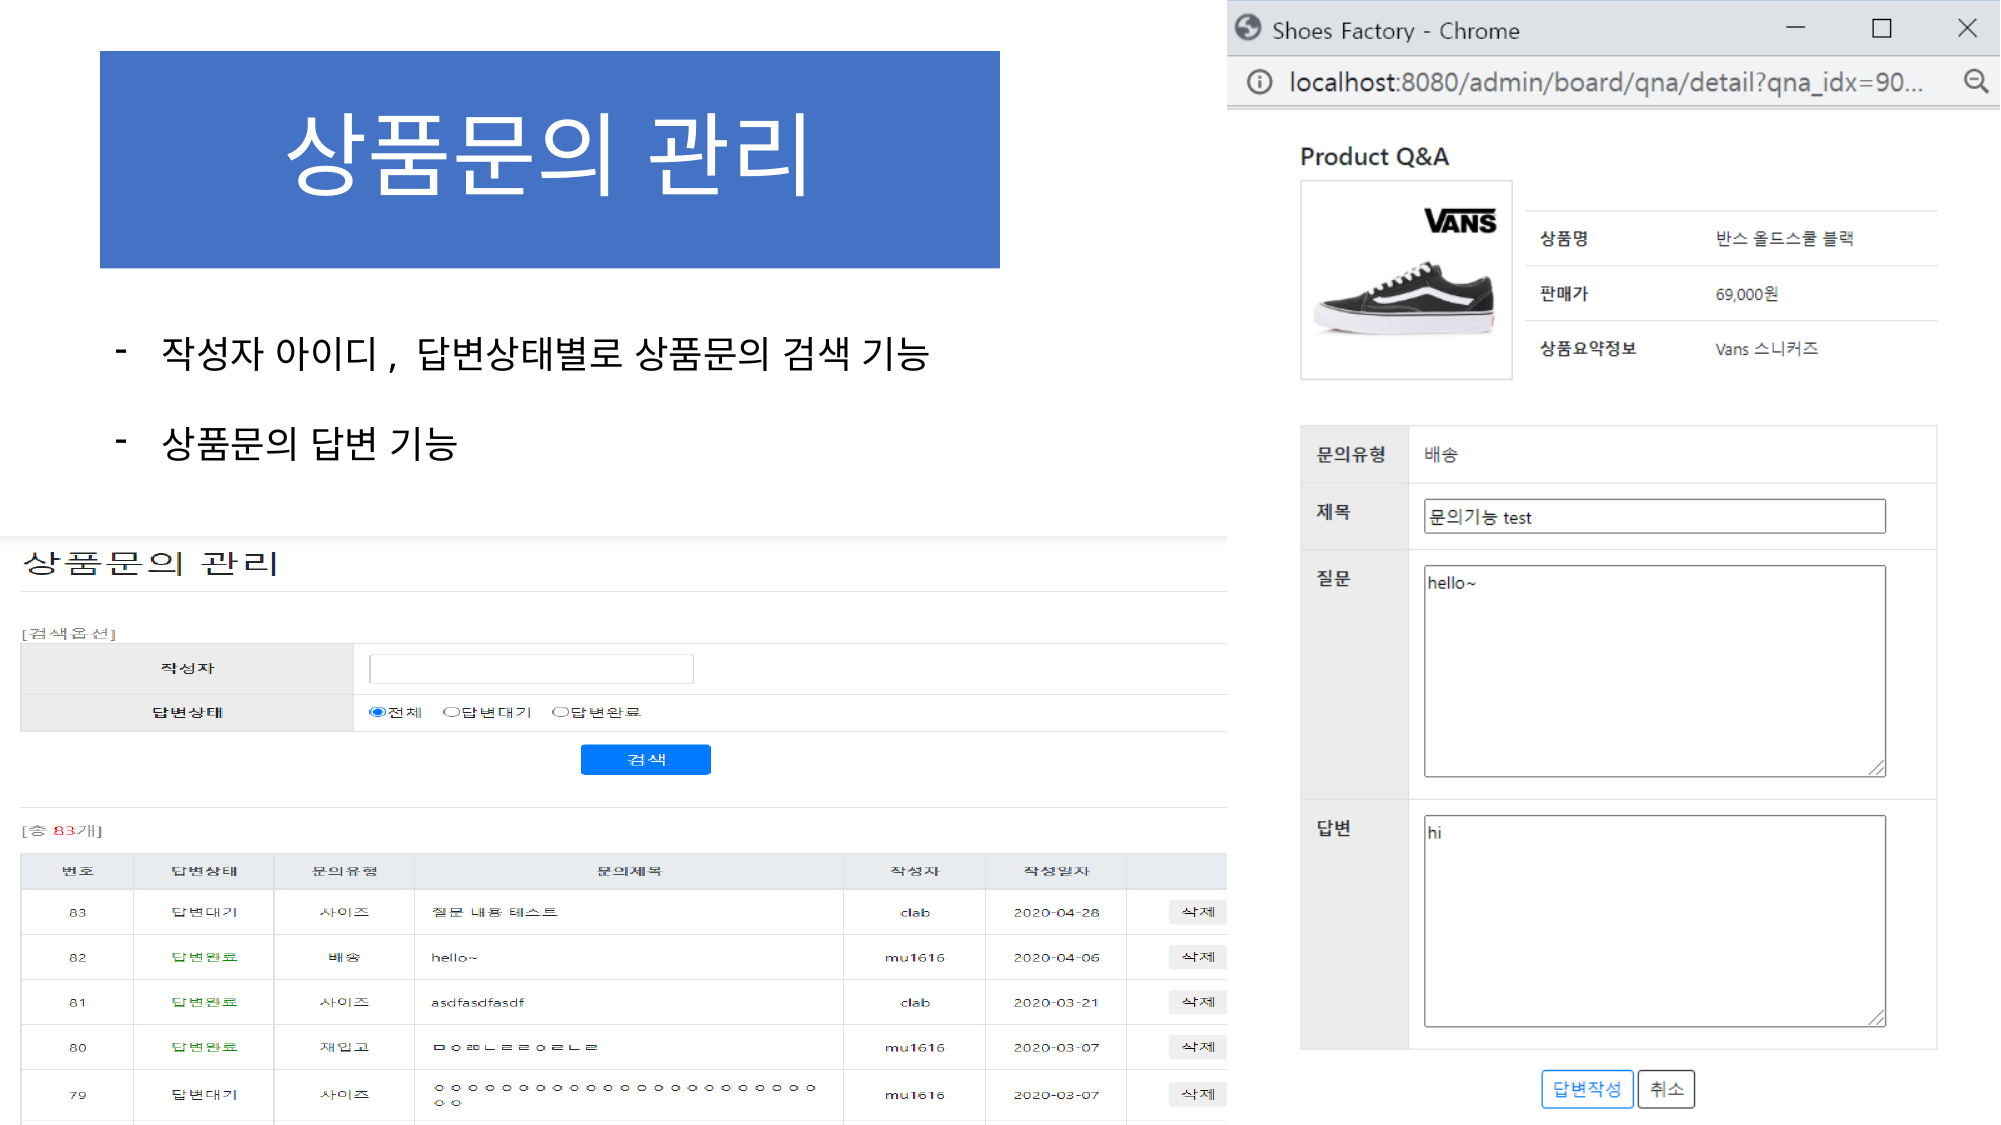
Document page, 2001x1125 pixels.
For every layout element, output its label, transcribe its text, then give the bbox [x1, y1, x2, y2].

picture [0, 0, 2000, 1125]
text_box 작성자 아이디, 답변상태별로 상품문의 검색 기능 상품문의 답변 기능 [99, 323, 1061, 474]
title 상품문의 관리 [100, 51, 1000, 269]
